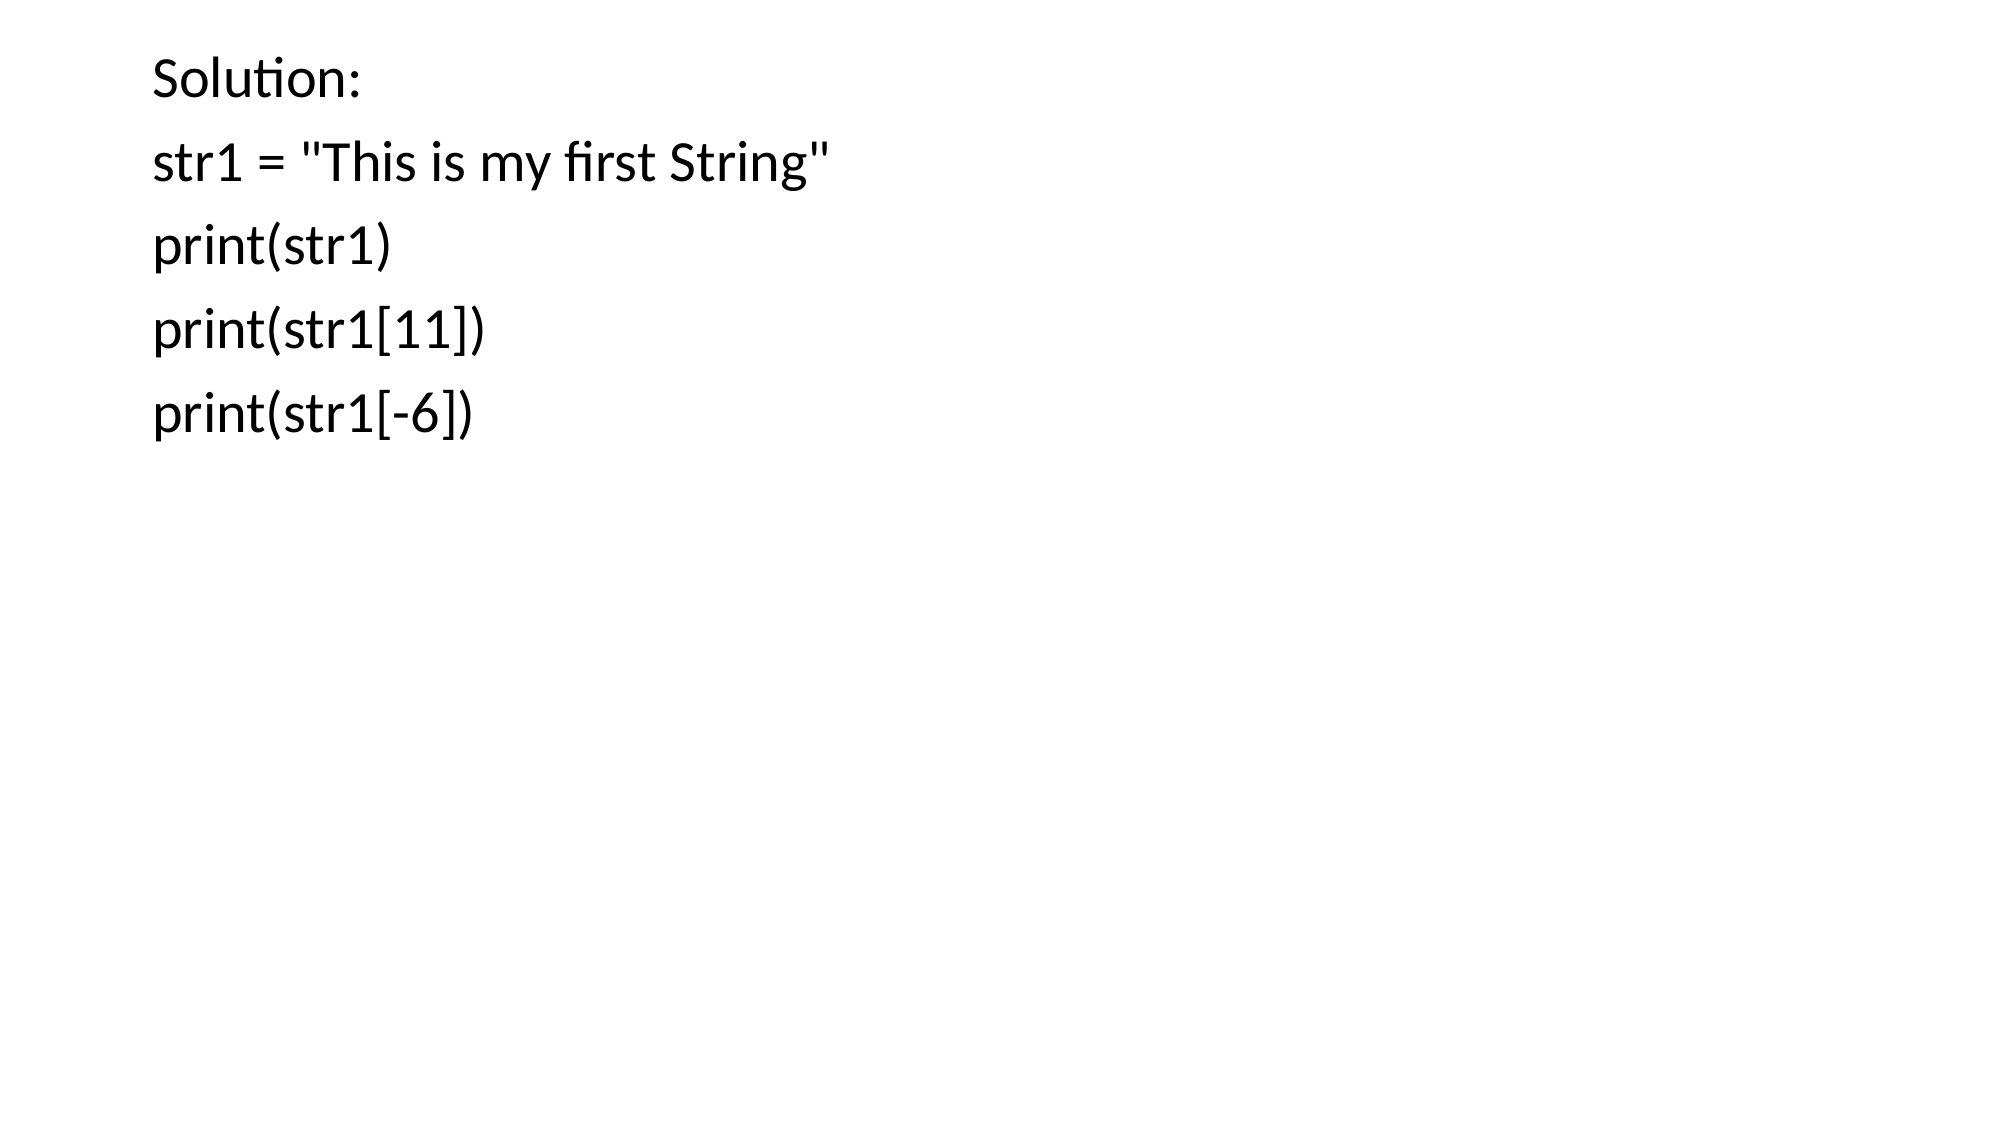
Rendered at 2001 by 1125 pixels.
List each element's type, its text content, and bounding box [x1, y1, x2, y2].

list Solution: str1 = "This is my first String" print(str1) print(str1[11]) print(str1[-6]) [137, 39, 1863, 1014]
